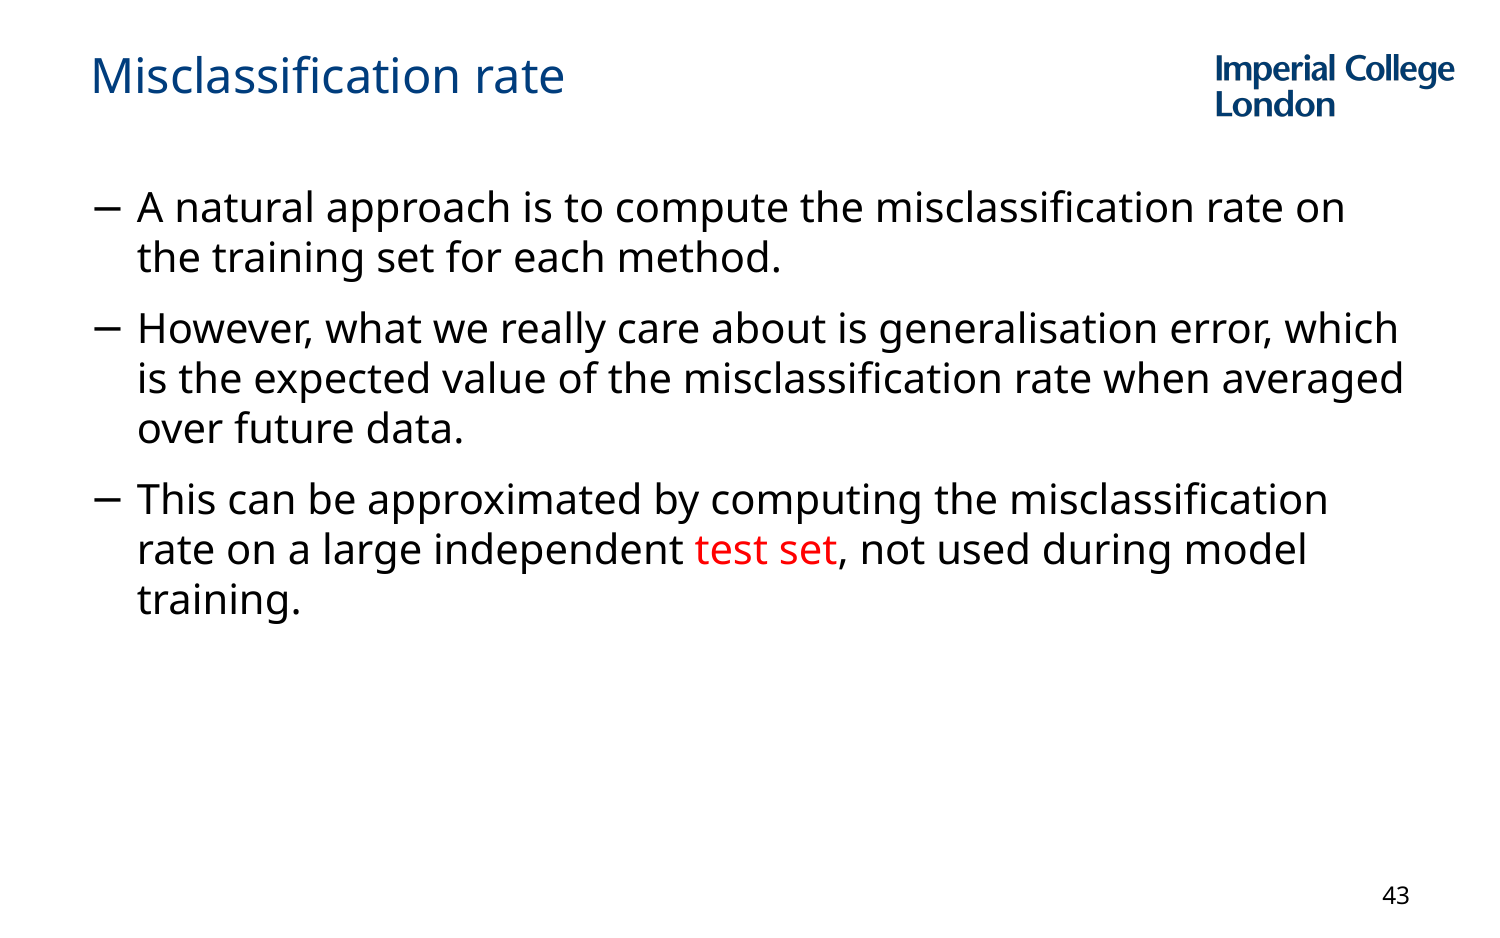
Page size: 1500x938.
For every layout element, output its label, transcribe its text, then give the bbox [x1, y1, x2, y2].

list A natural approach is to compute the misclassification rate on the training set for each method. However, what we really care about is generalisation error, which is the expected value of the misclassification rate when averaged over future data. This can be approximated by computing the misclassification rate on a large independent test set, not used during model training. [75, 173, 1425, 853]
title Misclassification rate [75, 0, 1425, 153]
slide_number 43 [1074, 872, 1426, 920]
picture [1425, 35, 1473, 135]
